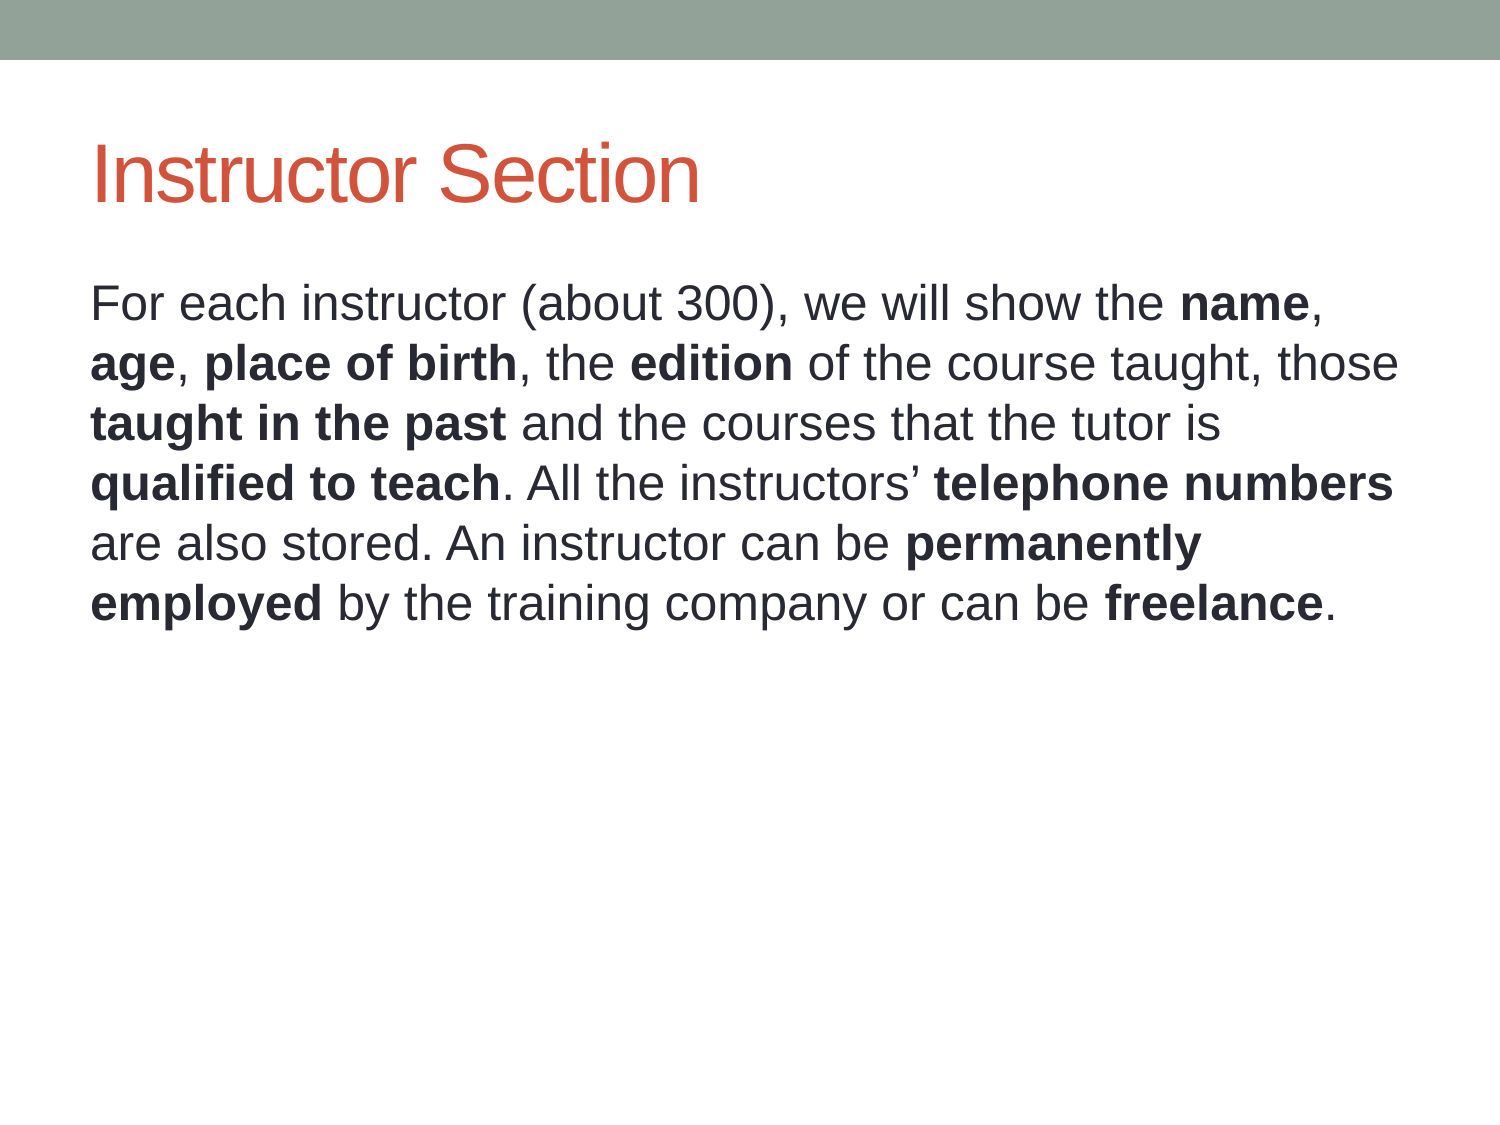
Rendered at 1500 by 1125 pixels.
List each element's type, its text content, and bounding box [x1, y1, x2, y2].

title Instructor Section [75, 87, 1425, 250]
list For each instructor (about 300), we will show the name, age, place of birth, the edition of the course taught, those taught in the past and the courses that the tutor is qualified to teach. All the instructors’ telephone numbers are also stored. An instructor can be permanently employed by the training company or can be freelance. [75, 262, 1425, 1063]
